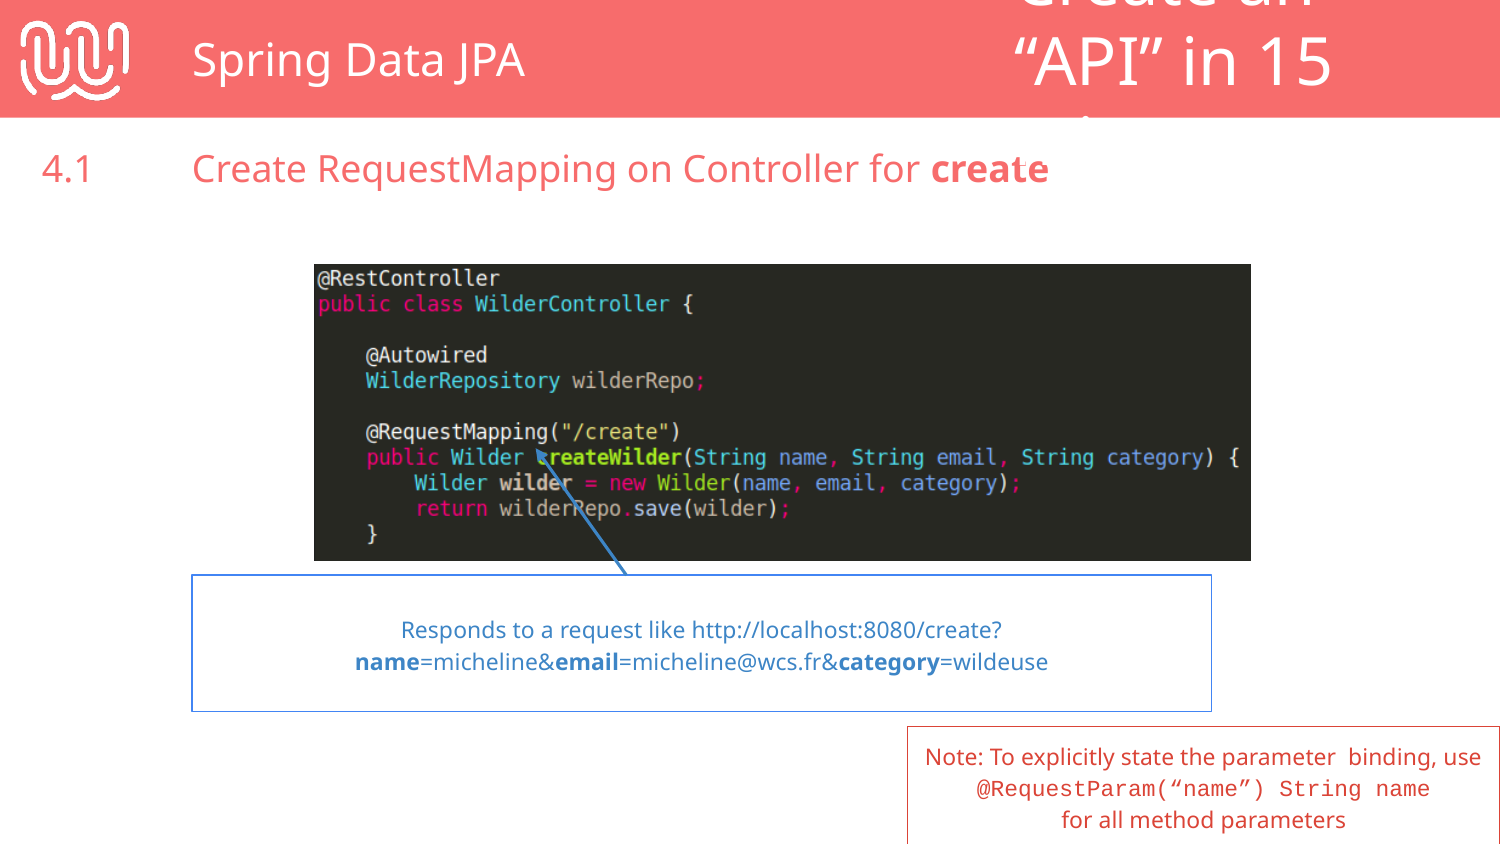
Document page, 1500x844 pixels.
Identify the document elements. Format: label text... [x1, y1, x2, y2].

list Note: To explicitly state the parameter binding, use @RequestParam(“name”) String name for all method parameters [907, 726, 1500, 844]
picture [314, 264, 1251, 561]
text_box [535, 448, 627, 576]
title Spring Data JPA [192, 0, 565, 118]
subtitle Create an “API” in 15 minutes [1015, 29, 1475, 89]
list Responds to a request like http://localhost:8080/create?name=micheline&email=micheline@wcs.fr&category=wildeuse [192, 575, 1212, 712]
title 4.1 Create RequestMapping on Controller for create [41, 144, 1156, 232]
picture [20, 20, 134, 101]
